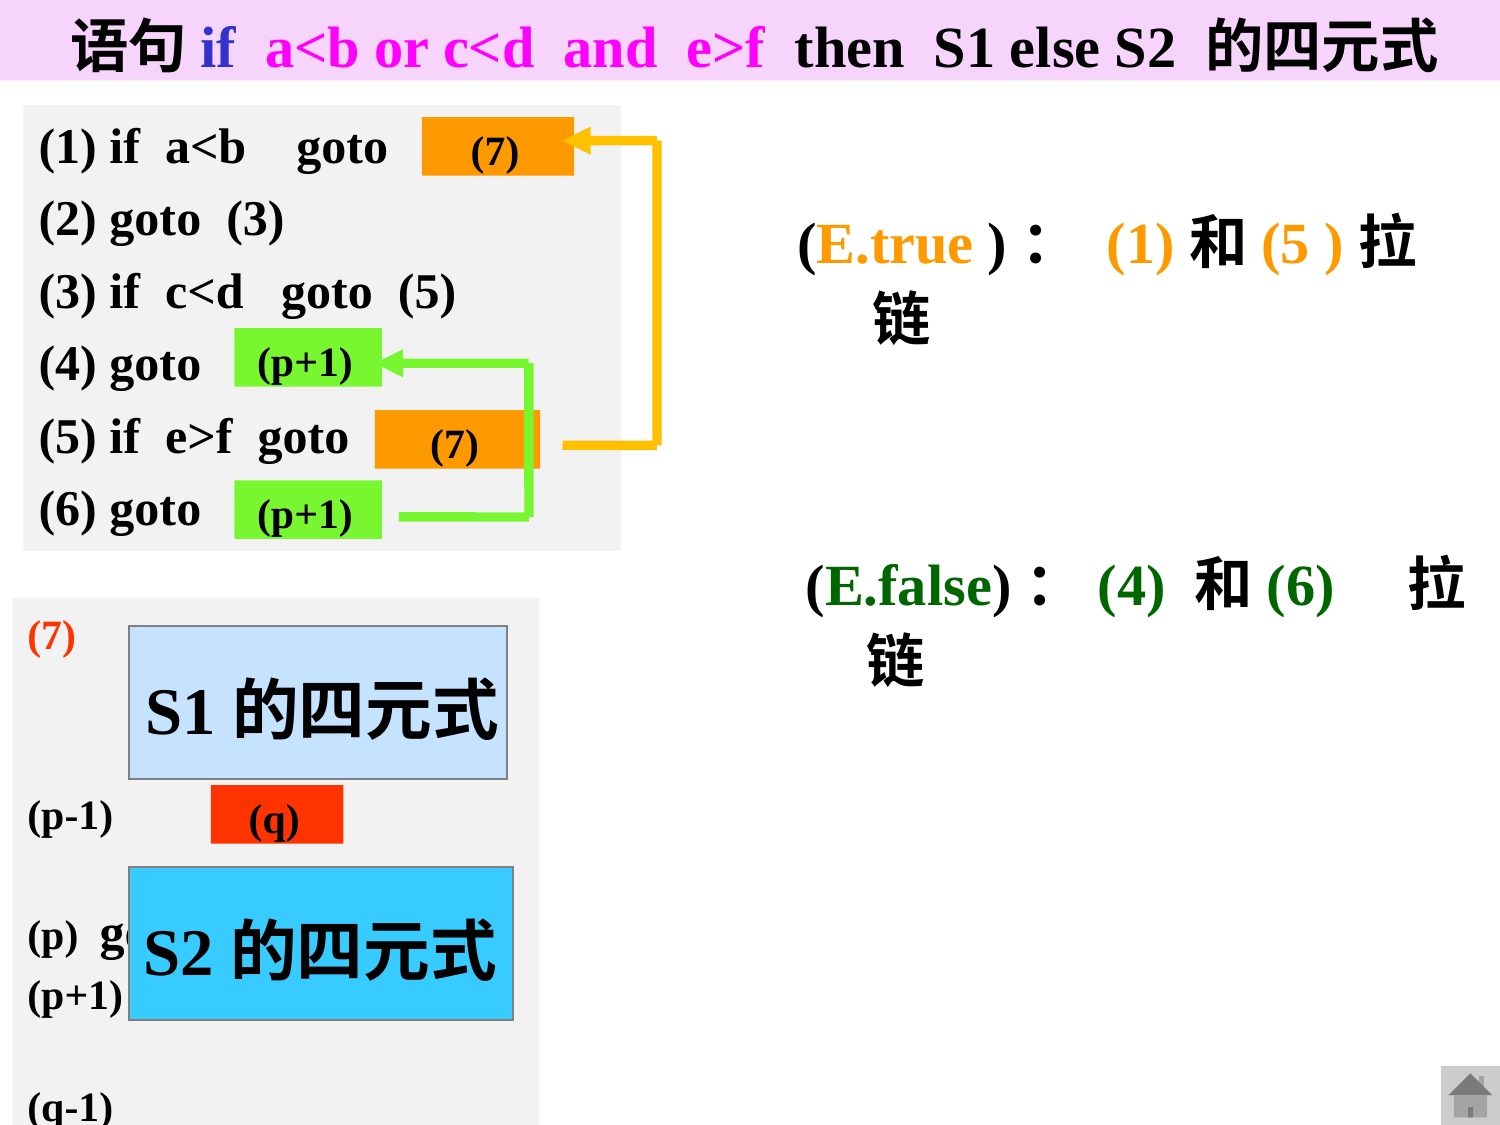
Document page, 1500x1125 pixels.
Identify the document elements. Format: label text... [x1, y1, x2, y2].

text_box (q) [210, 785, 344, 844]
text_box (7) [534, 410, 541, 469]
text_box (1) if a<b goto E.true (2) goto (3) (3) if c<d goto (5) (4) goto E.false (5) if e>f goto E.true (6) goto E.false [23, 105, 621, 551]
text_box (7) (p-1) (p) goto (p+1) (q-1) (q) [12, 597, 539, 1125]
text_box S2的四元式 [128, 867, 514, 1021]
text_box (E.true )： (1)和(5 )拉链 [797, 196, 1477, 354]
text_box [562, 140, 658, 446]
text_box [1440, 1065, 1500, 1125]
text_box (E.false)：(4) 和(6) 拉链 [791, 538, 1500, 697]
text_box (p+1) [234, 328, 382, 387]
text_box (7) [421, 117, 575, 176]
text_box 语句if a<b or c<d and e>f then S1 else S2 的四元式 [0, 0, 1500, 81]
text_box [374, 362, 530, 518]
text_box (p+1) [234, 480, 382, 539]
text_box S1的四元式 [128, 625, 507, 779]
